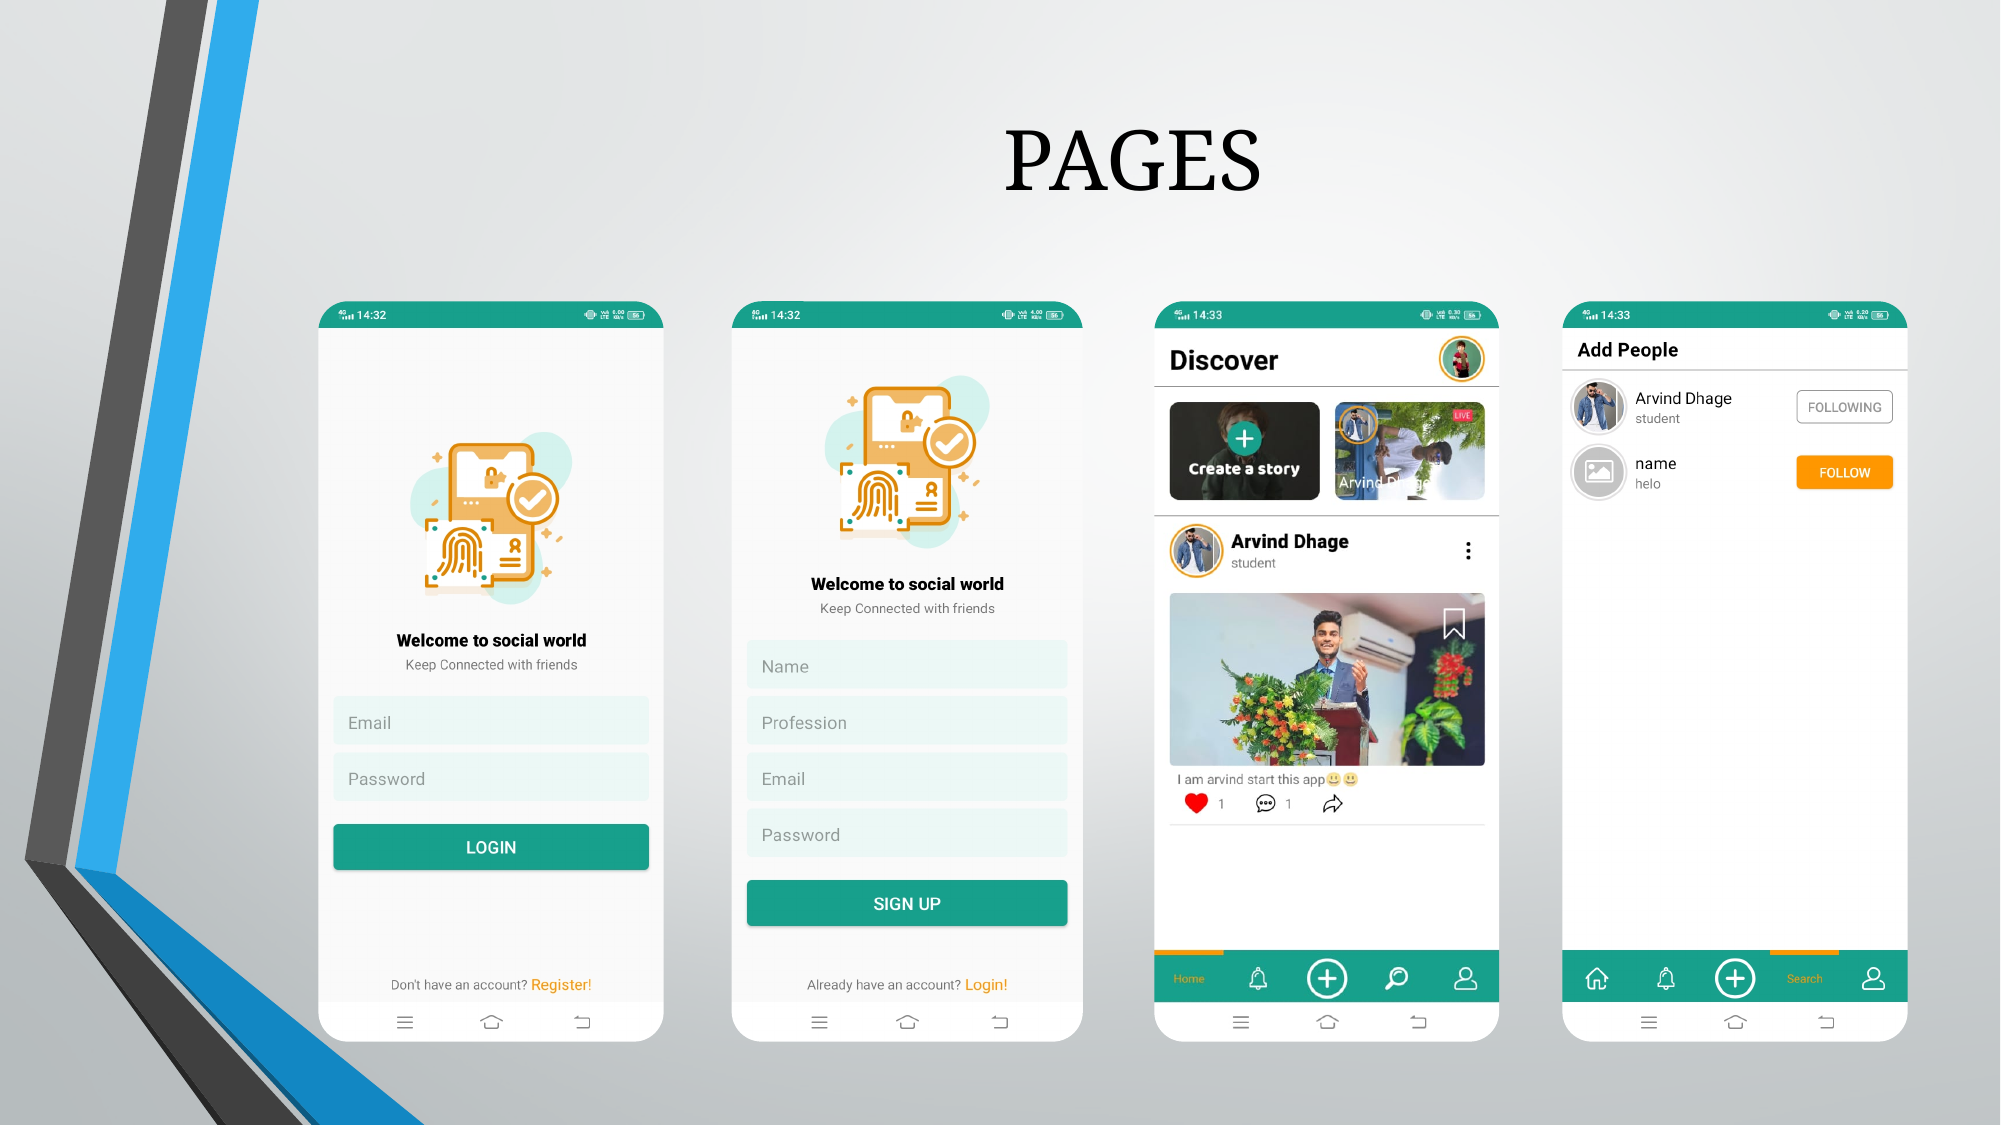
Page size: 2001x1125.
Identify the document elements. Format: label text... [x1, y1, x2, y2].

picture [731, 301, 1084, 1042]
picture [318, 301, 664, 1042]
title PAGES [311, 13, 1956, 302]
picture [1154, 301, 1500, 1042]
picture [1562, 301, 1908, 1042]
